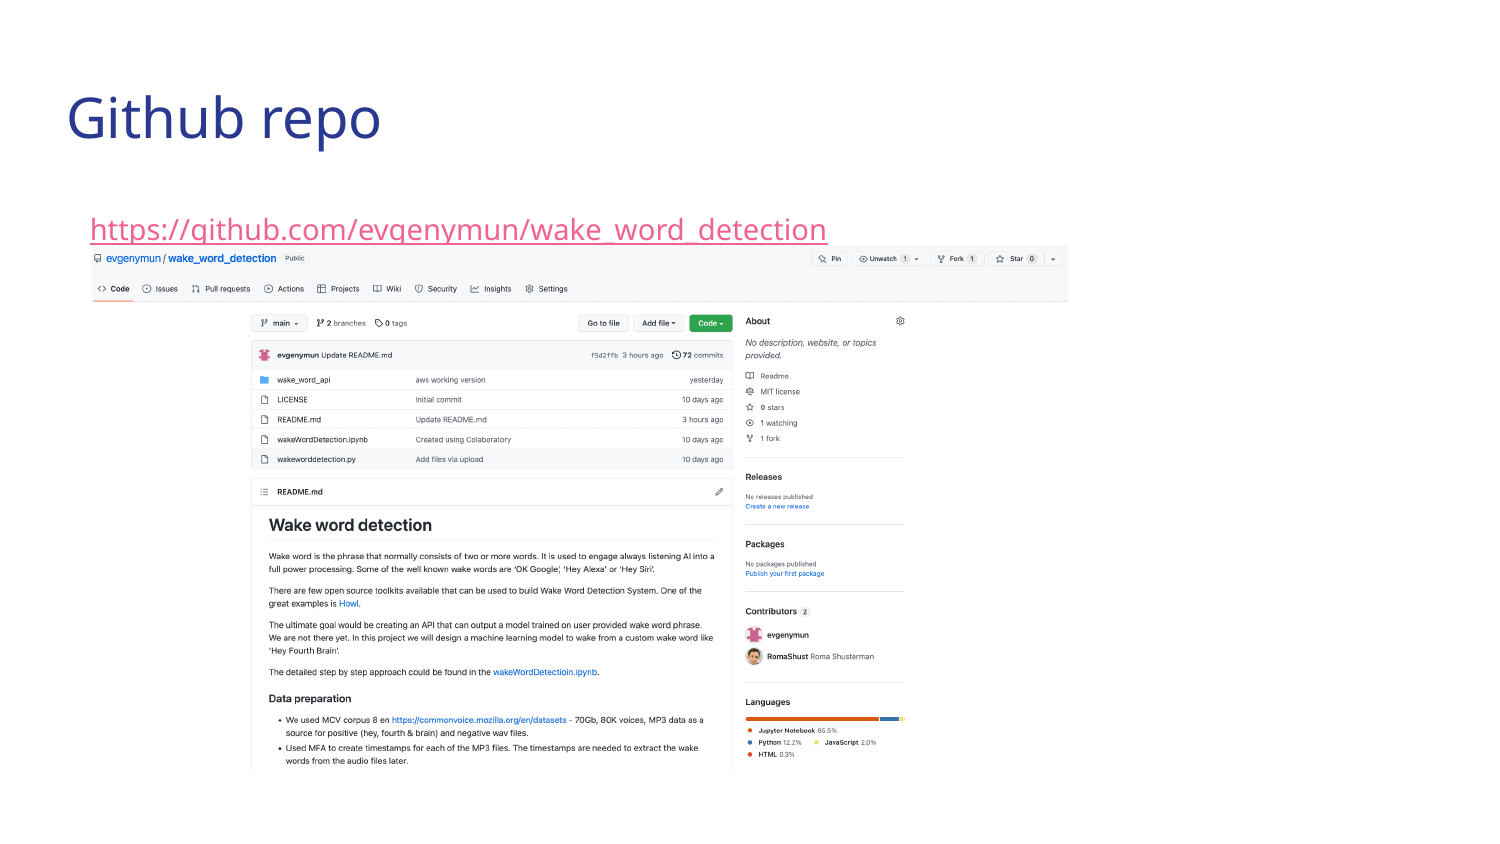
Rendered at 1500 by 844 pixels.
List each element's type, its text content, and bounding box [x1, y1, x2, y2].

picture [91, 244, 1068, 771]
title Github repo [51, 67, 1449, 167]
list https://github.com/evgenymun/wake_word_detection [74, 176, 1426, 568]
